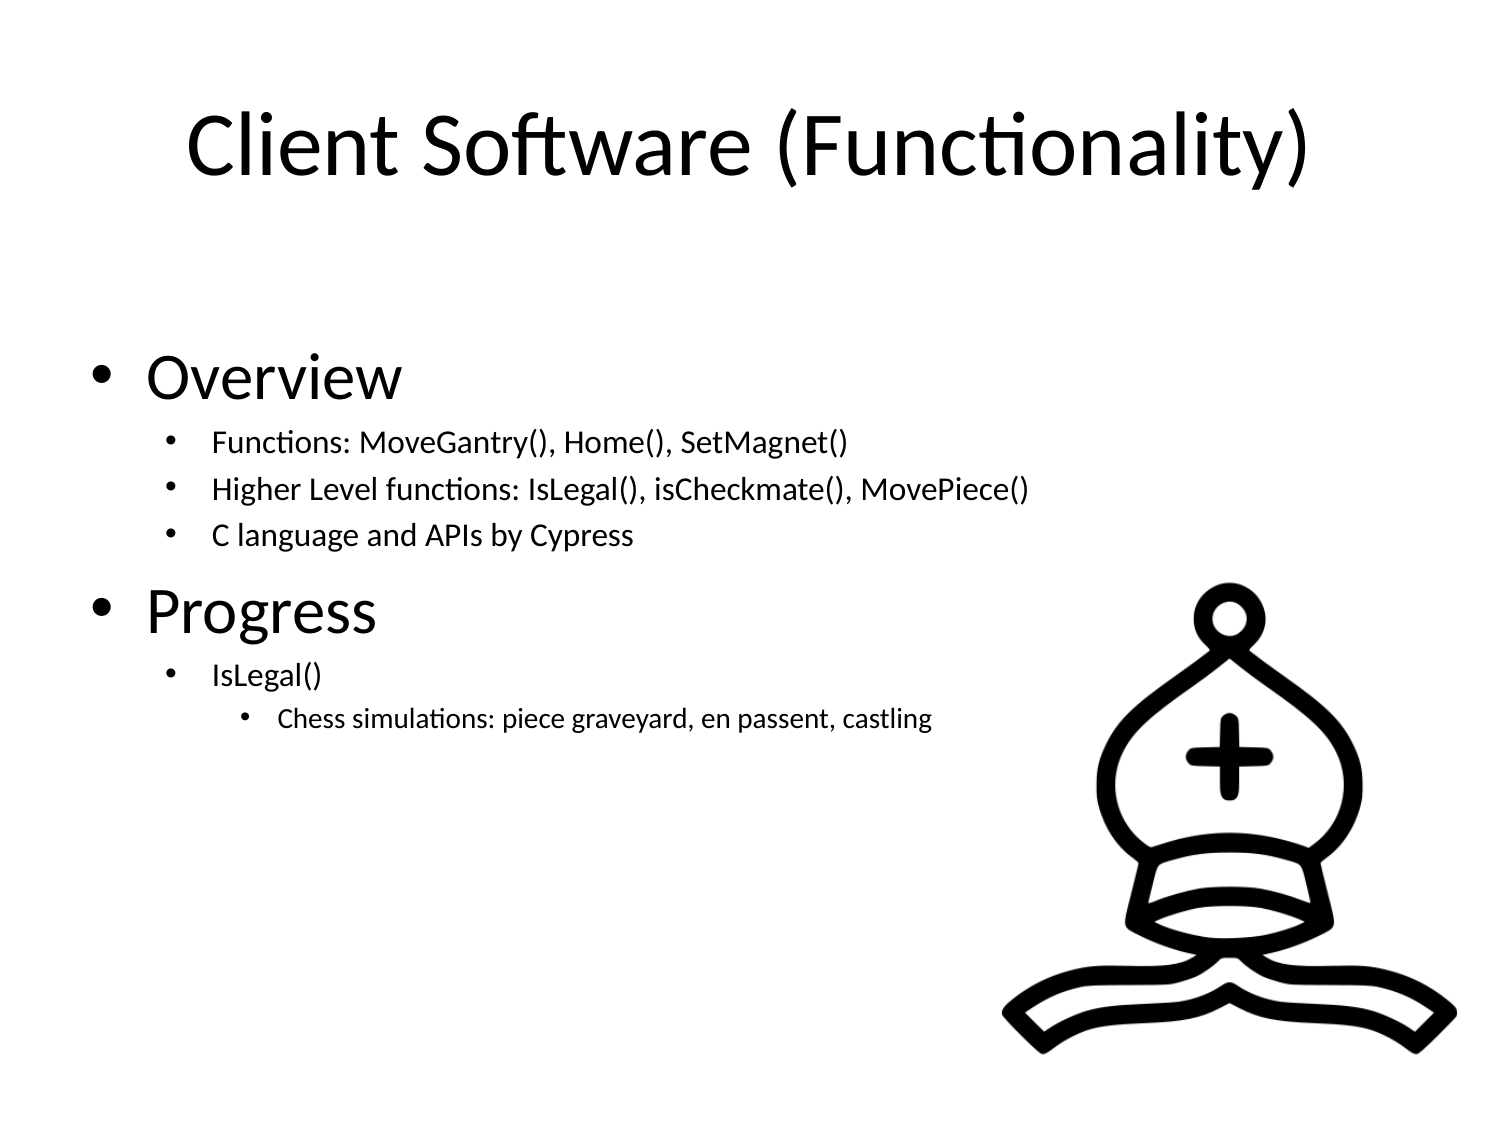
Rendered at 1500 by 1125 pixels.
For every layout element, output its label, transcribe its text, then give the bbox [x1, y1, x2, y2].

list Overview Functions: MoveGantry(), Home(), SetMagnet() Higher Level functions: IsLegal(), isCheckmate(), MovePiece() C language and APIs by Cypress Progress IsLegal() Chess simulations: piece graveyard, en passent, castling [75, 262, 1425, 1005]
picture [960, 549, 1499, 1088]
title Client Software (Functionality) [75, 45, 1425, 233]
